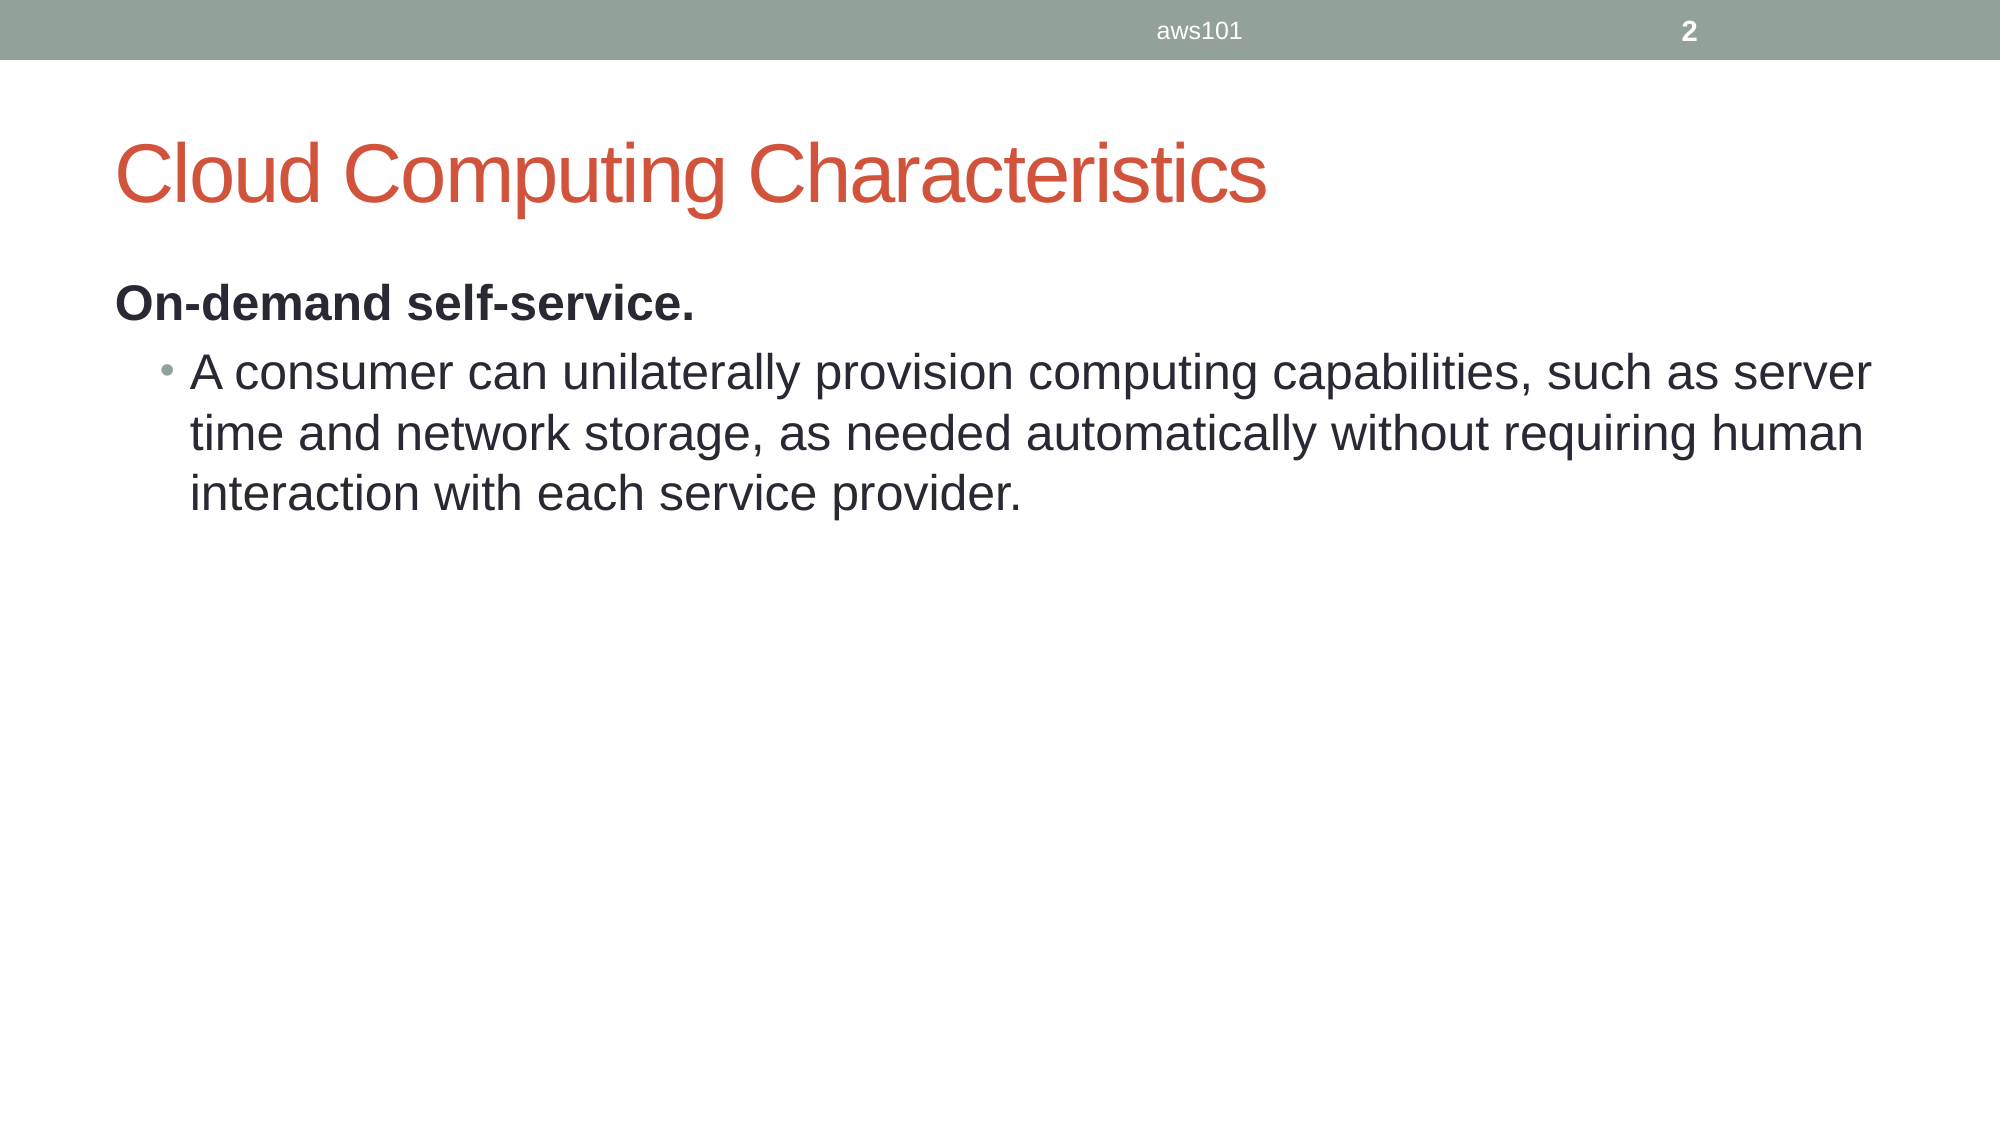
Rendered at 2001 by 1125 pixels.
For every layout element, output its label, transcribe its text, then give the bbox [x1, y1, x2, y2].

footer aws101 [750, 3, 1650, 57]
list On-demand self-service. A consumer can unilaterally provision computing capabilities, such as server time and network storage, as needed automatically without requiring human interaction with each service provider. [99, 262, 1900, 1063]
title Cloud Computing Characteristics [99, 87, 1900, 250]
slide_number 2 [1666, 3, 1900, 57]
